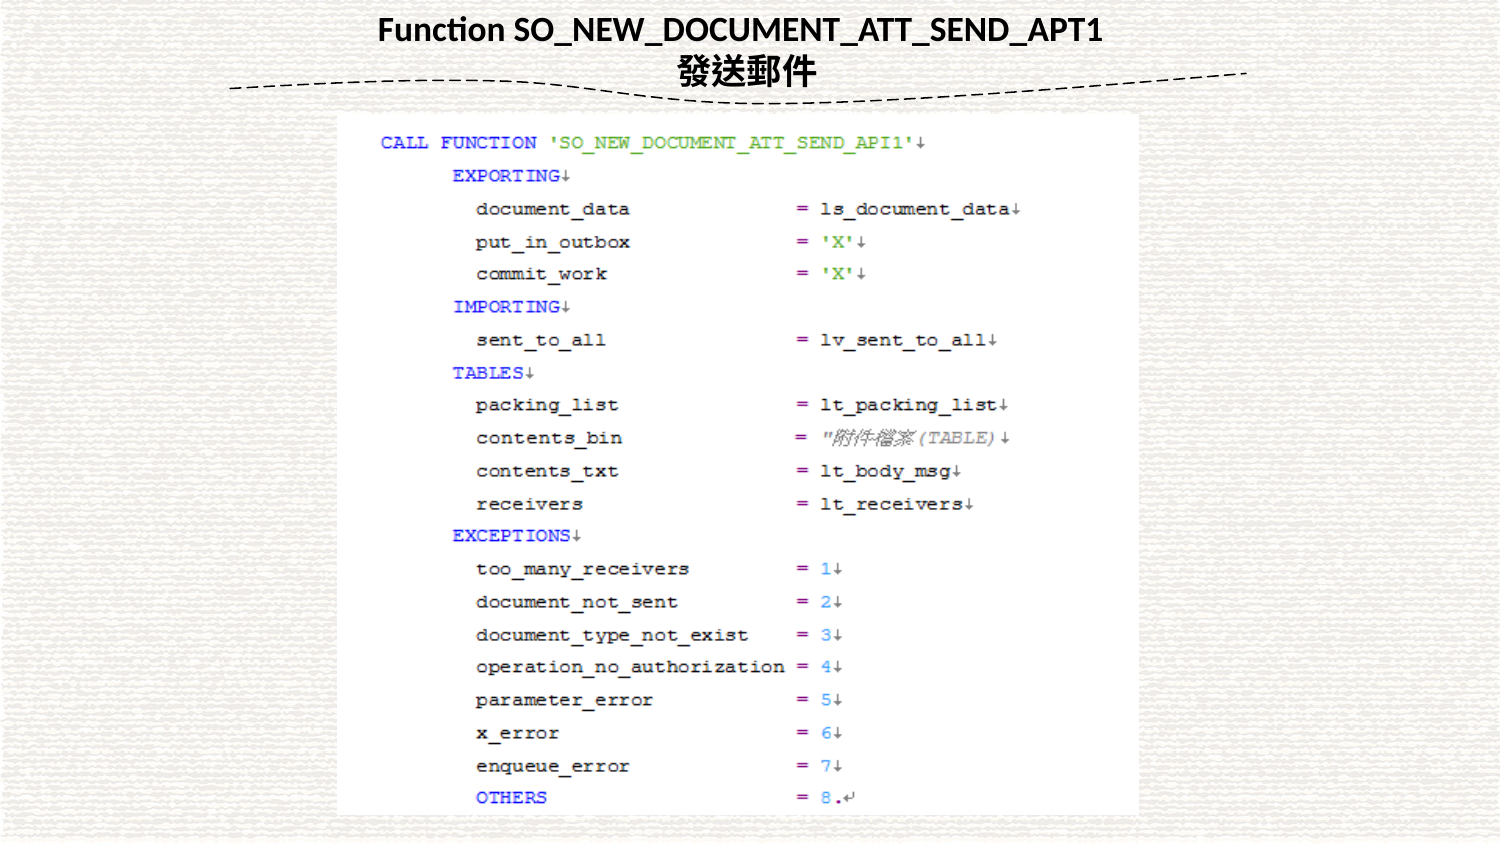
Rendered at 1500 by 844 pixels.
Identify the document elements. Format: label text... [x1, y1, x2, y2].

text_box Function SO_NEW_DOCUMENT_ATT_SEND_APT1 發送郵件 [363, 0, 1139, 36]
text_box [229, 37, 1247, 104]
picture [0, 0, 1500, 844]
